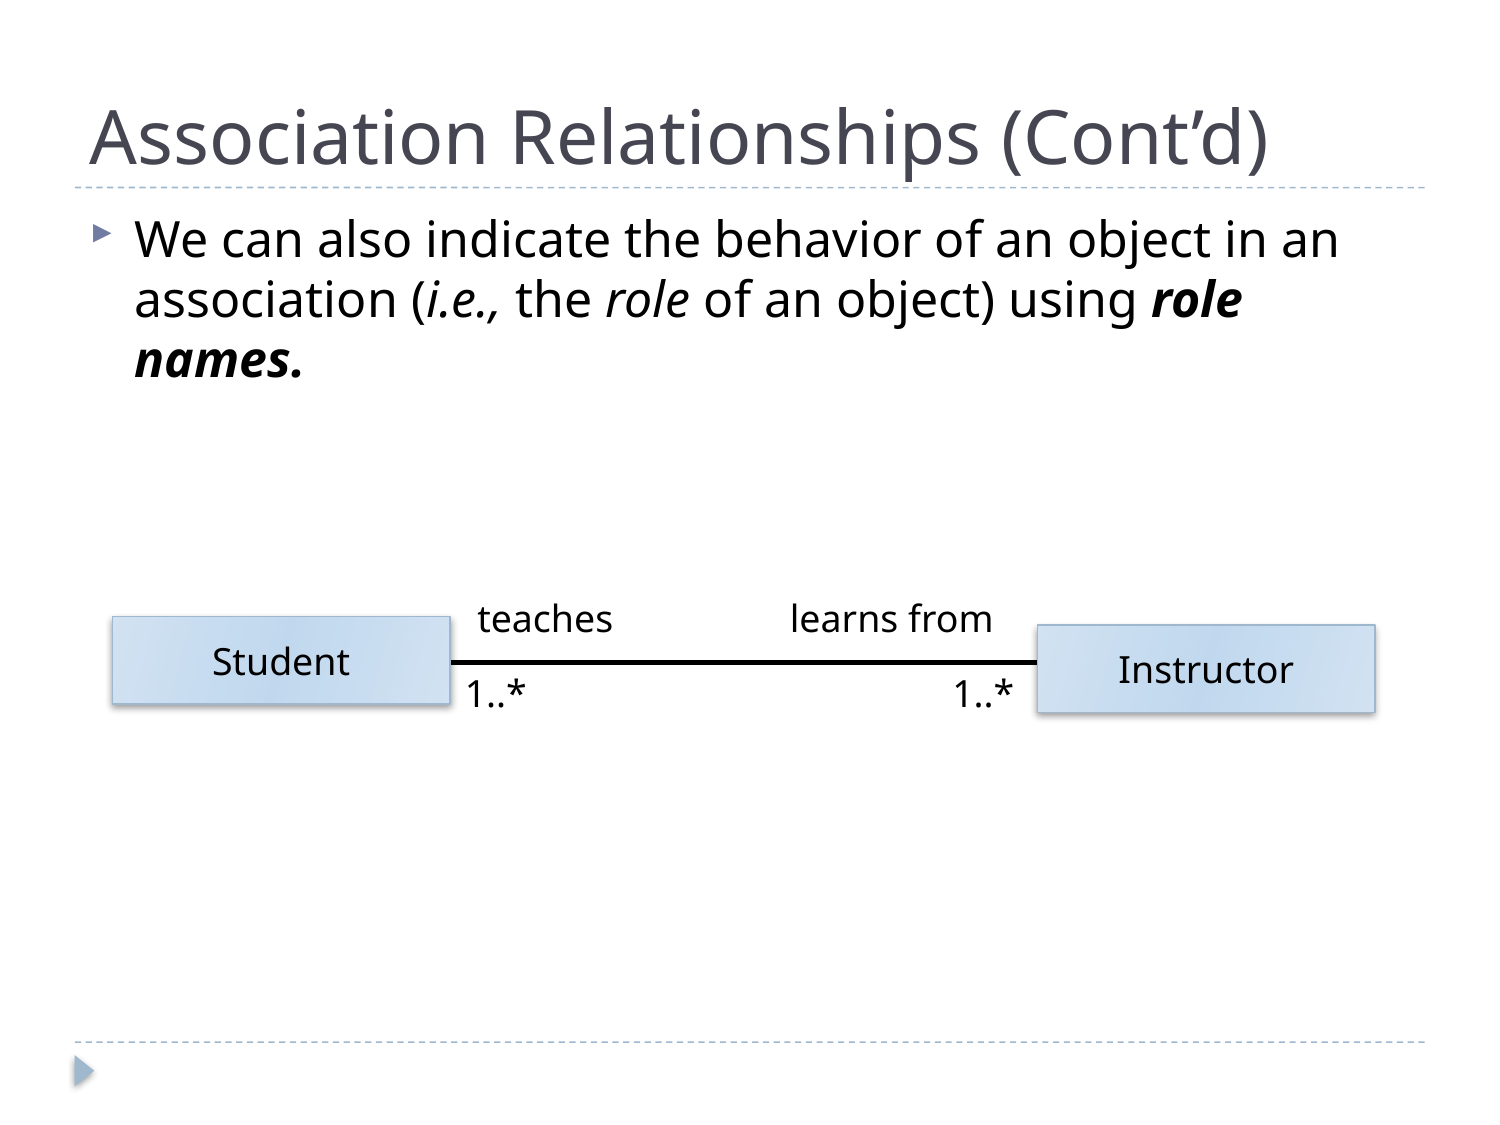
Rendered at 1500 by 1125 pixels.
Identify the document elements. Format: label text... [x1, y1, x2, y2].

text_box learns from [774, 587, 1038, 648]
text_box 1..* [450, 662, 563, 723]
text_box teaches [462, 587, 650, 648]
text_box Student [112, 616, 451, 705]
text_box Instructor [1037, 624, 1376, 713]
title Association Relationships (Cont’d) [75, 24, 1425, 188]
list We can also indicate the behavior of an object in an association (i.e., the role of an object) using role names. [75, 200, 1425, 1010]
text_box 1..* [937, 662, 1050, 723]
